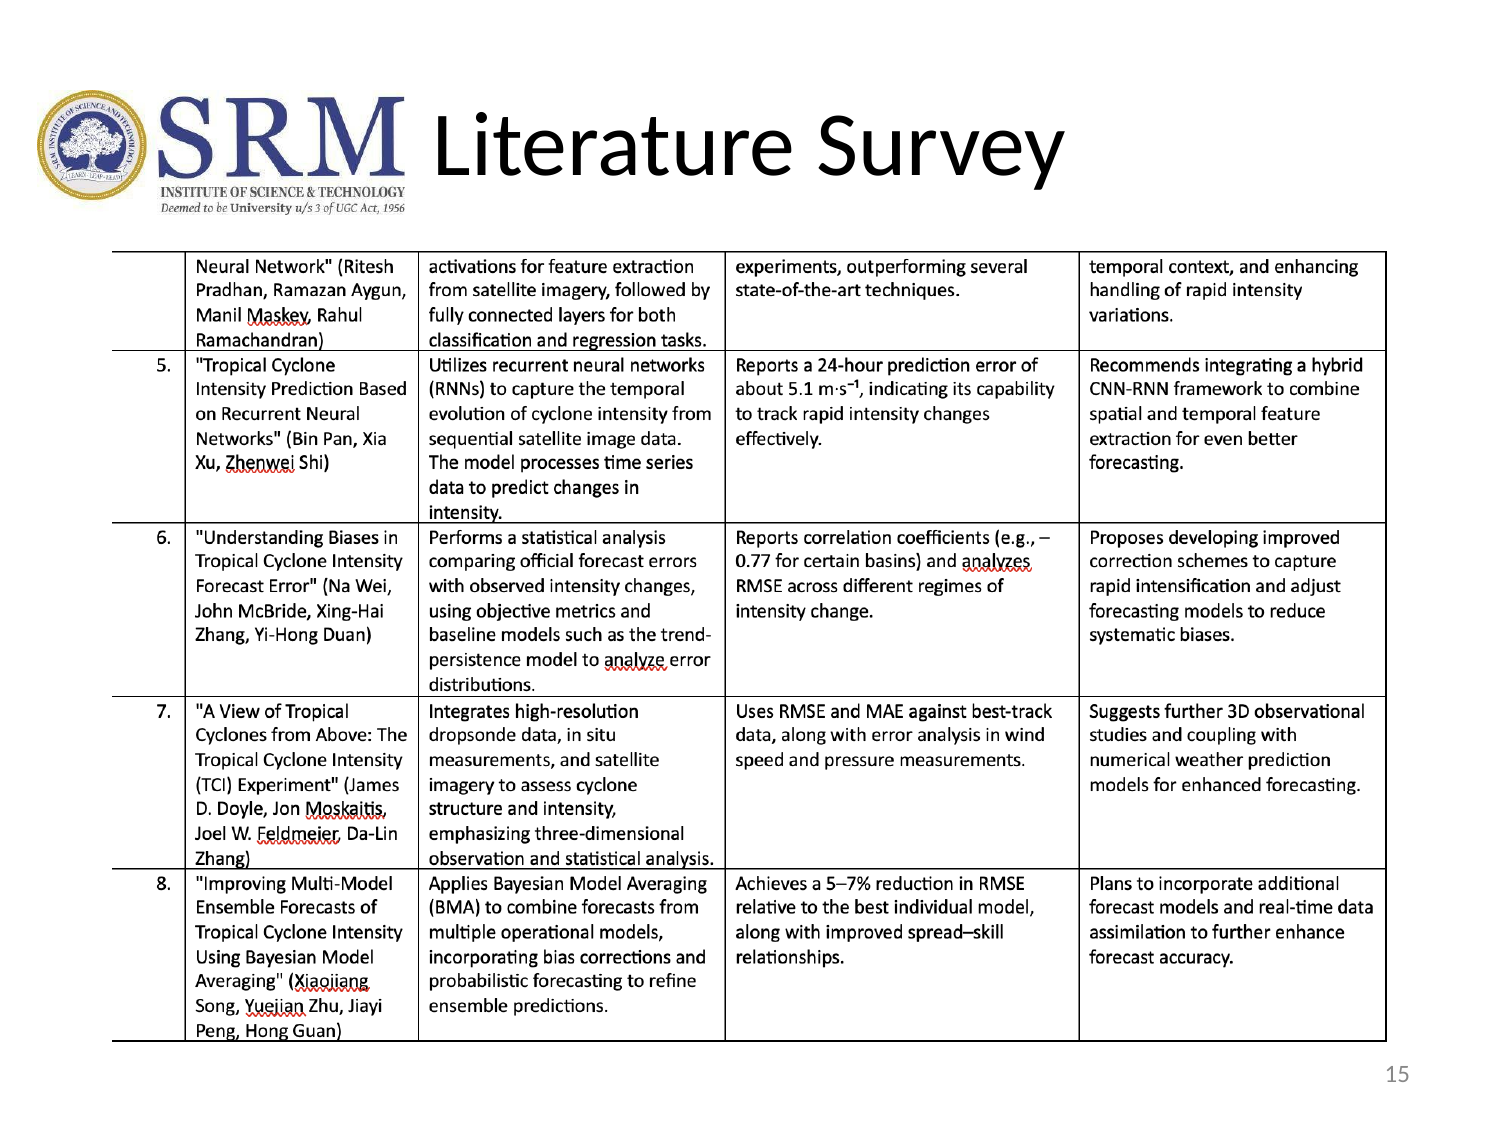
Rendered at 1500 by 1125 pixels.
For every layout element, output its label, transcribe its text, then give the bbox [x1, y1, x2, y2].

slide_number 15 [1074, 1042, 1425, 1103]
picture [112, 249, 1388, 1043]
title Literature Survey [75, 45, 1425, 233]
picture [37, 90, 405, 215]
